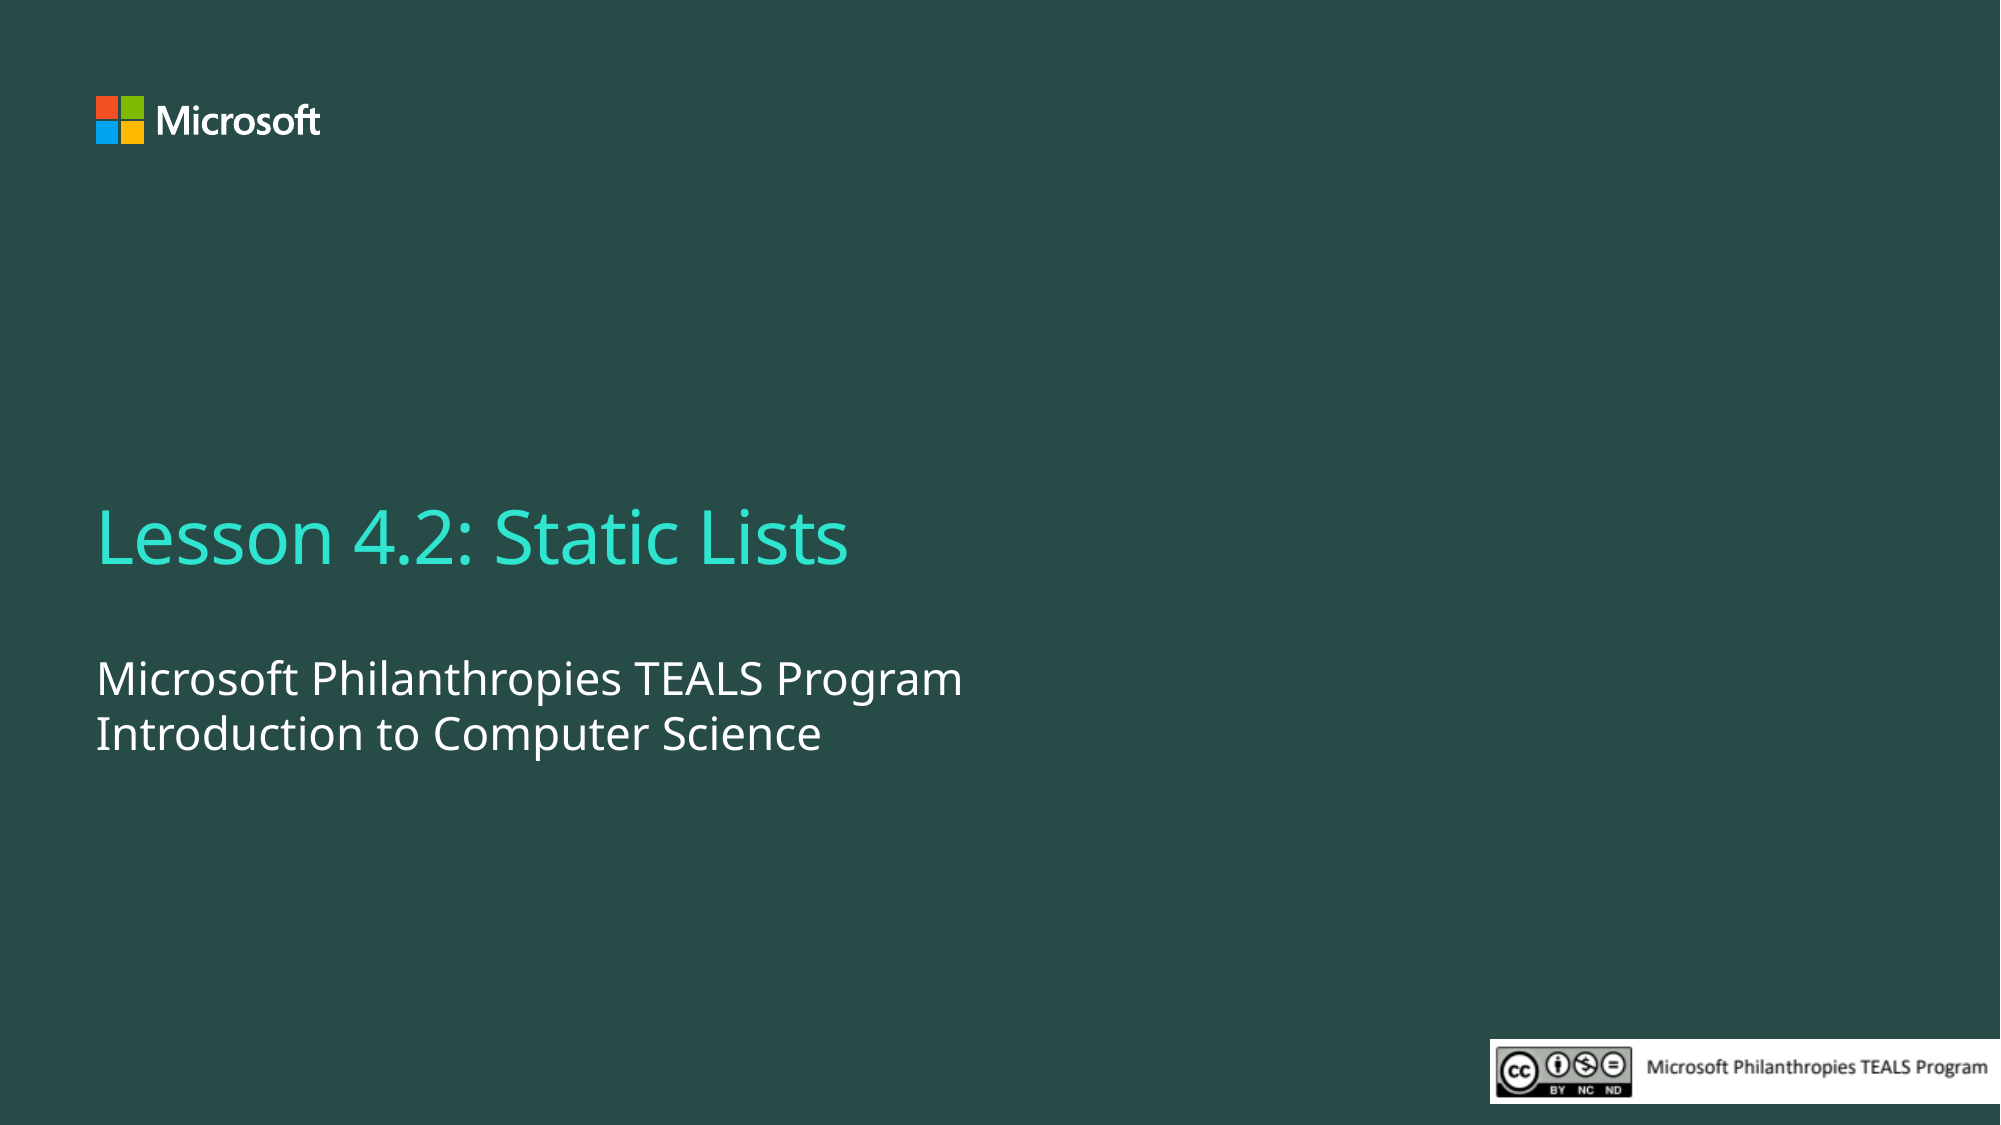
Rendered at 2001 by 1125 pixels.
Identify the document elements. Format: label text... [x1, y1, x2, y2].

picture [1490, 1039, 2000, 1105]
list Microsoft Philanthropies TEALS Program Introduction to Computer Science [95, 650, 1941, 762]
title Lesson 4.2: Static Lists [95, 488, 1596, 580]
